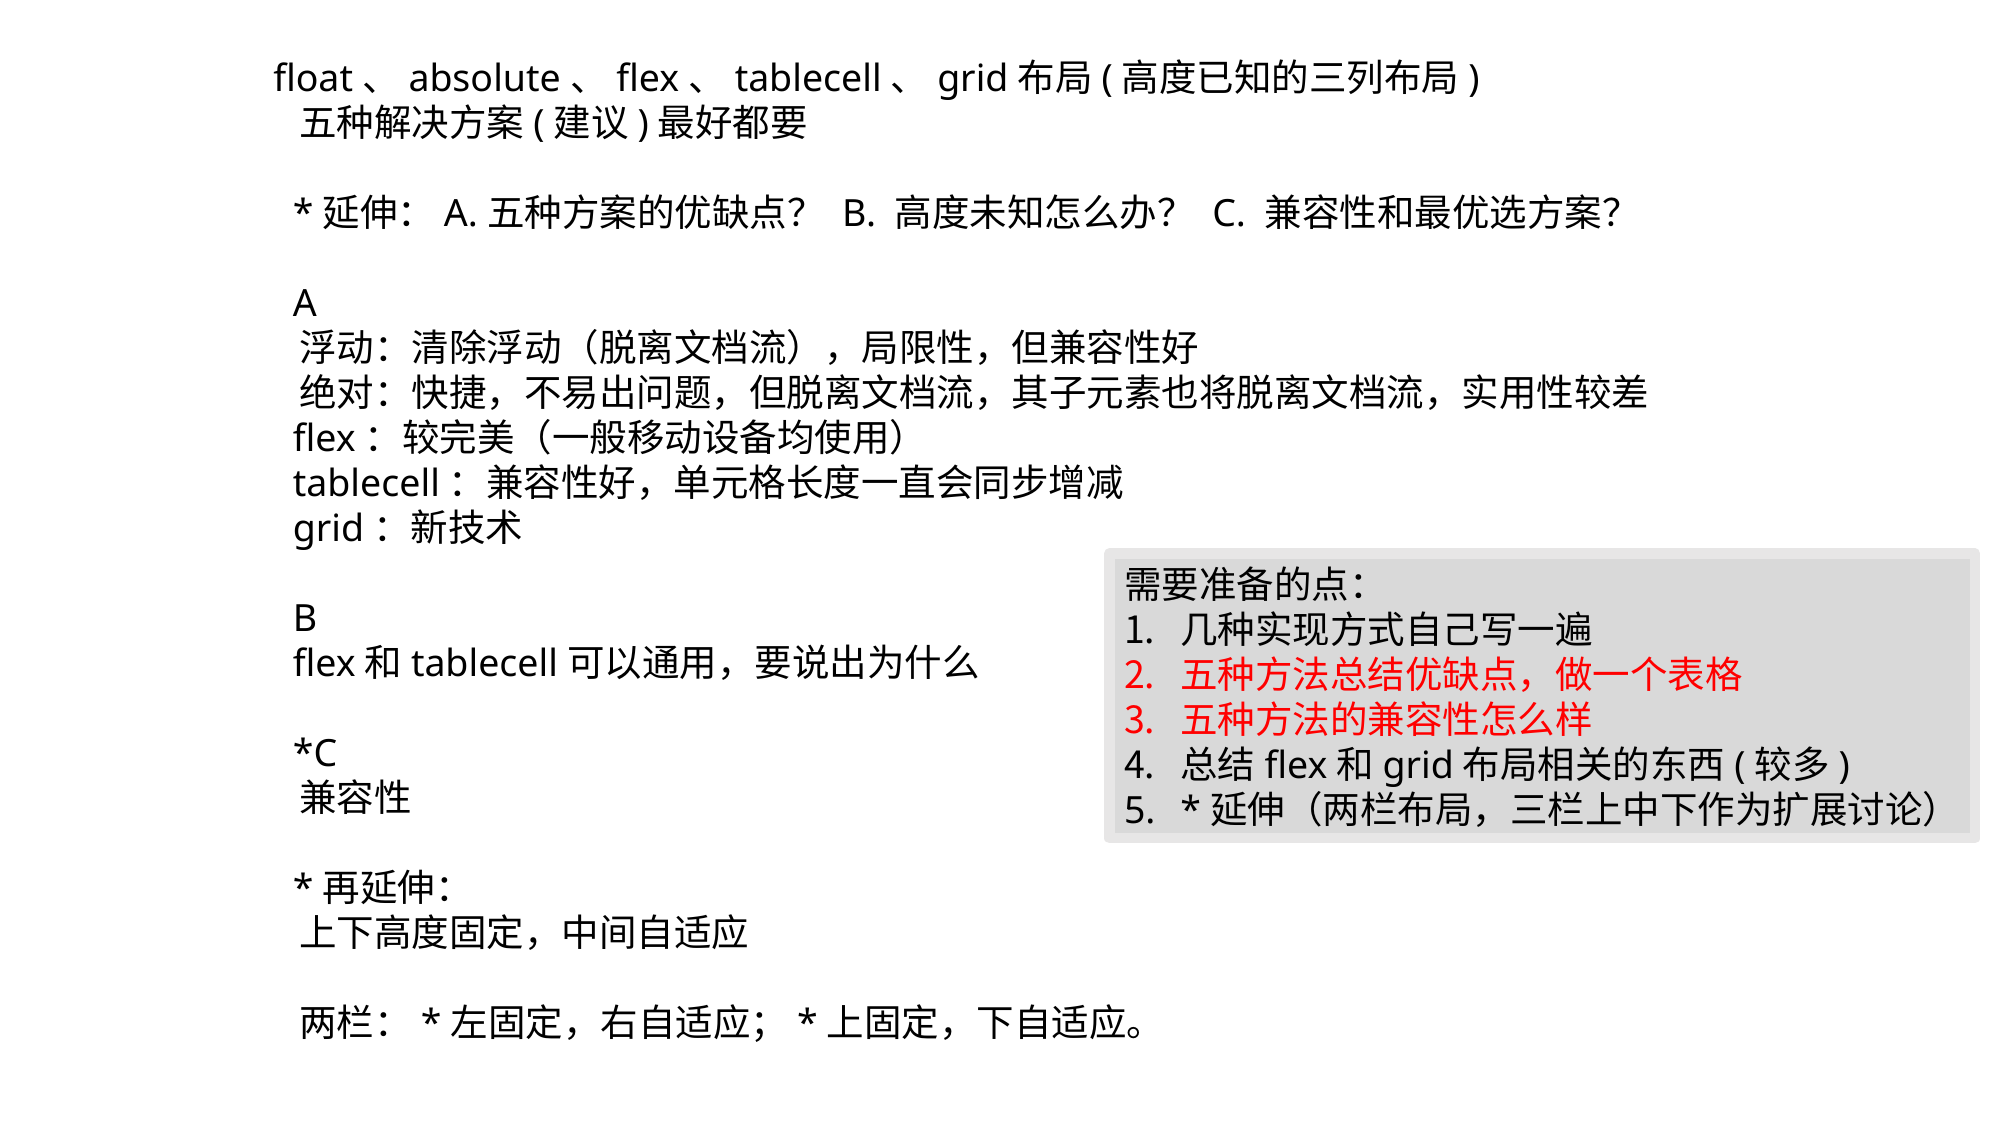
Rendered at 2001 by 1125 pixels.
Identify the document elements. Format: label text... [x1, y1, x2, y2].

text_box 需要准备的点： 几种实现方式自己写一遍 五种方法总结优缺点，做一个表格 五种方法的兼容性怎么样 总结flex和grid布局相关的东西(较多) *延伸（两栏布局，三栏上中下作为扩展讨论） [1109, 553, 1975, 839]
text_box float、absolute、flex、tablecell、grid布局(高度已知的三列布局) 五种解决方案(建议)最好都要 *延伸：A.五种方案的优缺点？ B. 高度未知怎么办？ C. 兼容性和最优选方案？ A 浮动：清除浮动（脱离文档流），局限性，但兼容性好 绝对：快捷，不易出问题，但脱离文档流，其子元素也将脱离文档流，实用性较差 flex：较完美（一般移动设备均使用） tablecell：兼容性好，单元格长度一直会同步增减 grid：新技术 B flex和tablecell可以通用，要说出为什么 *C 兼容性 *再延伸： 上下高度固定，中间自适应 两栏：*左固定，右自适应；*上固定，下自适应。 [258, 46, 1875, 1051]
